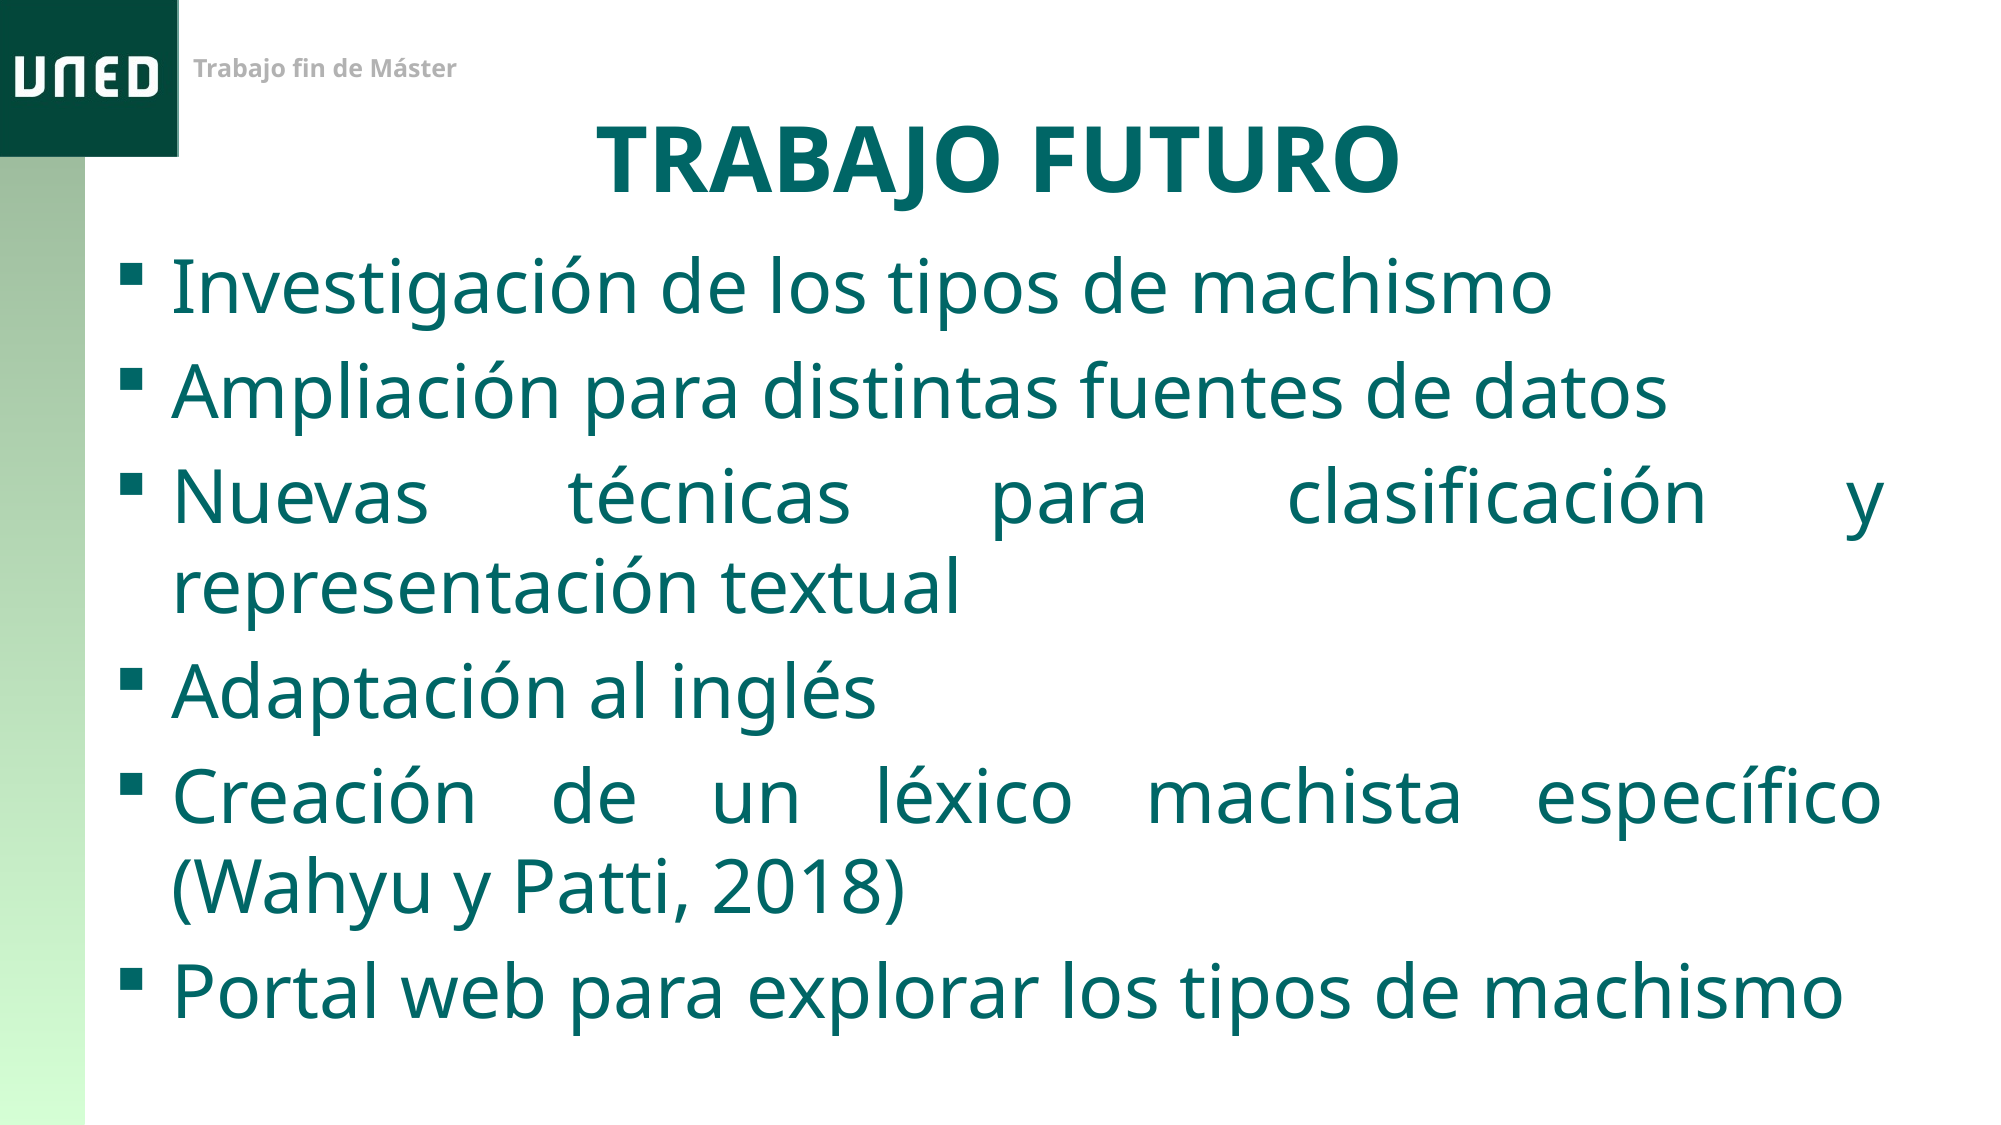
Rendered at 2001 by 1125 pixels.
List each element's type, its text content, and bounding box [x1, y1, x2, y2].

text_box TRABAJO FUTURO [99, 93, 1900, 281]
picture [0, 0, 179, 157]
list Investigación de los tipos de machismo Ampliación para distintas fuentes de datos Nuevas técnicas para clasificación y representación textual Adaptación al inglés Creación de un léxico machista específico (Wahyu y Patti, 2018) Portal web para explorar los tipos de machismo [99, 281, 1900, 974]
